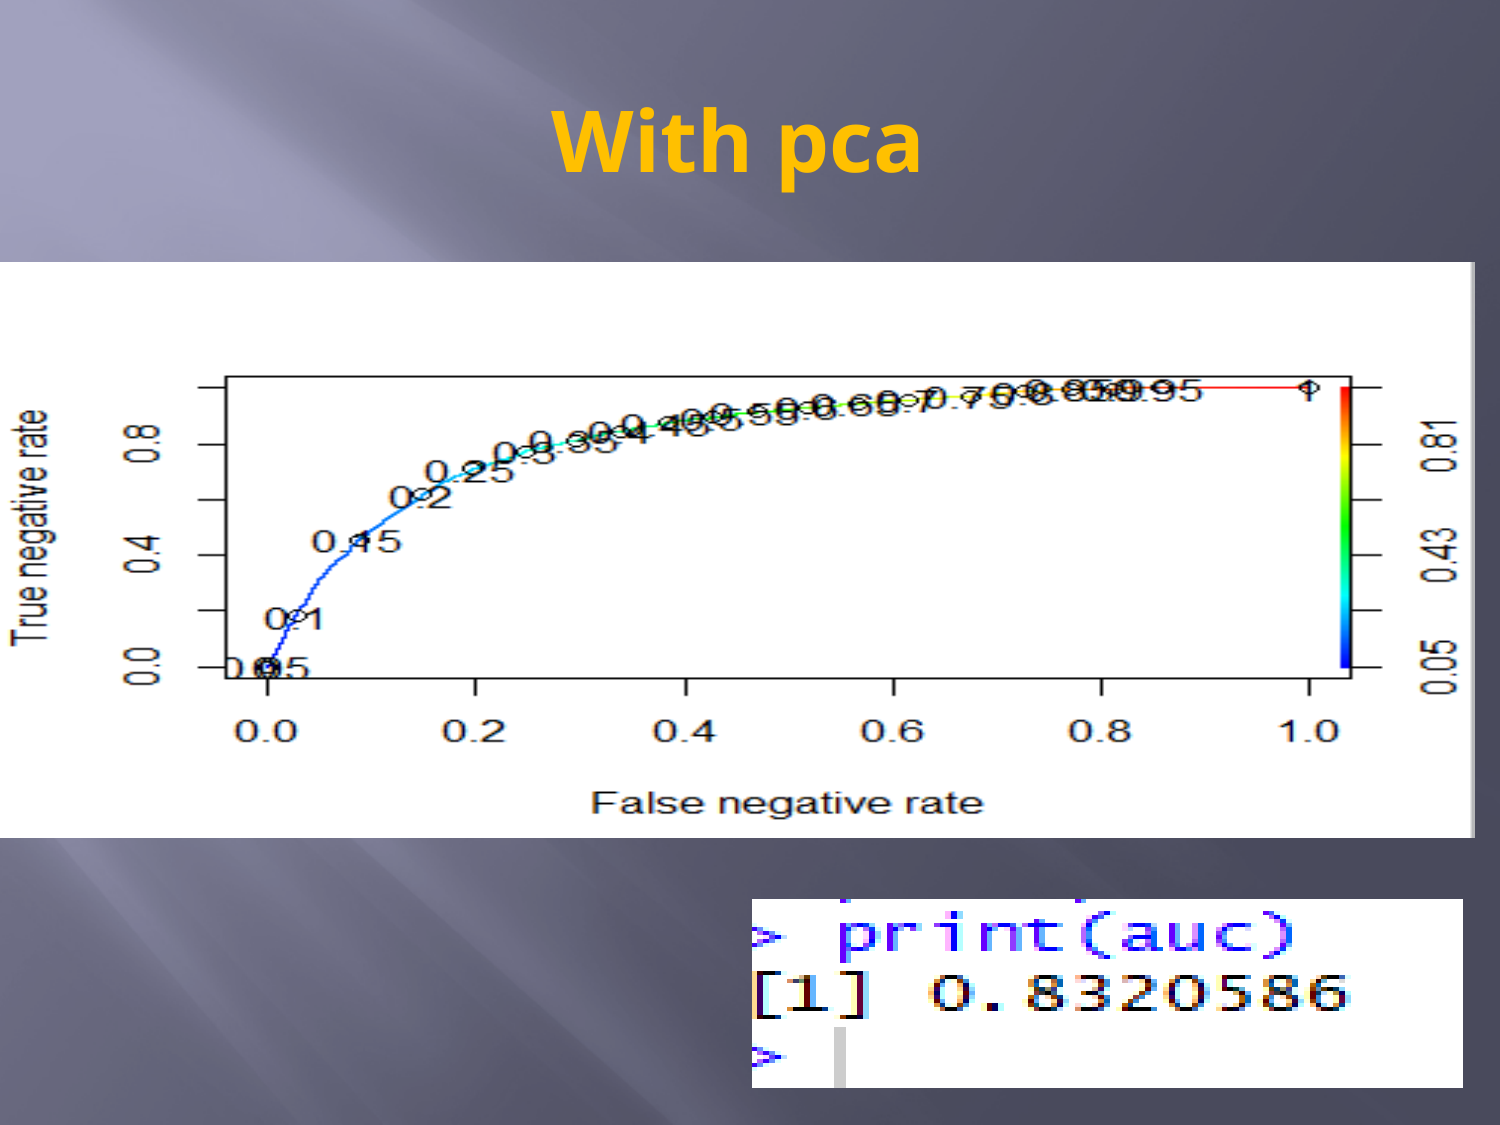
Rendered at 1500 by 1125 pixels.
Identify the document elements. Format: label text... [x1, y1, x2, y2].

title With pca [75, 45, 1425, 233]
picture [751, 899, 1463, 1088]
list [0, 262, 1476, 838]
